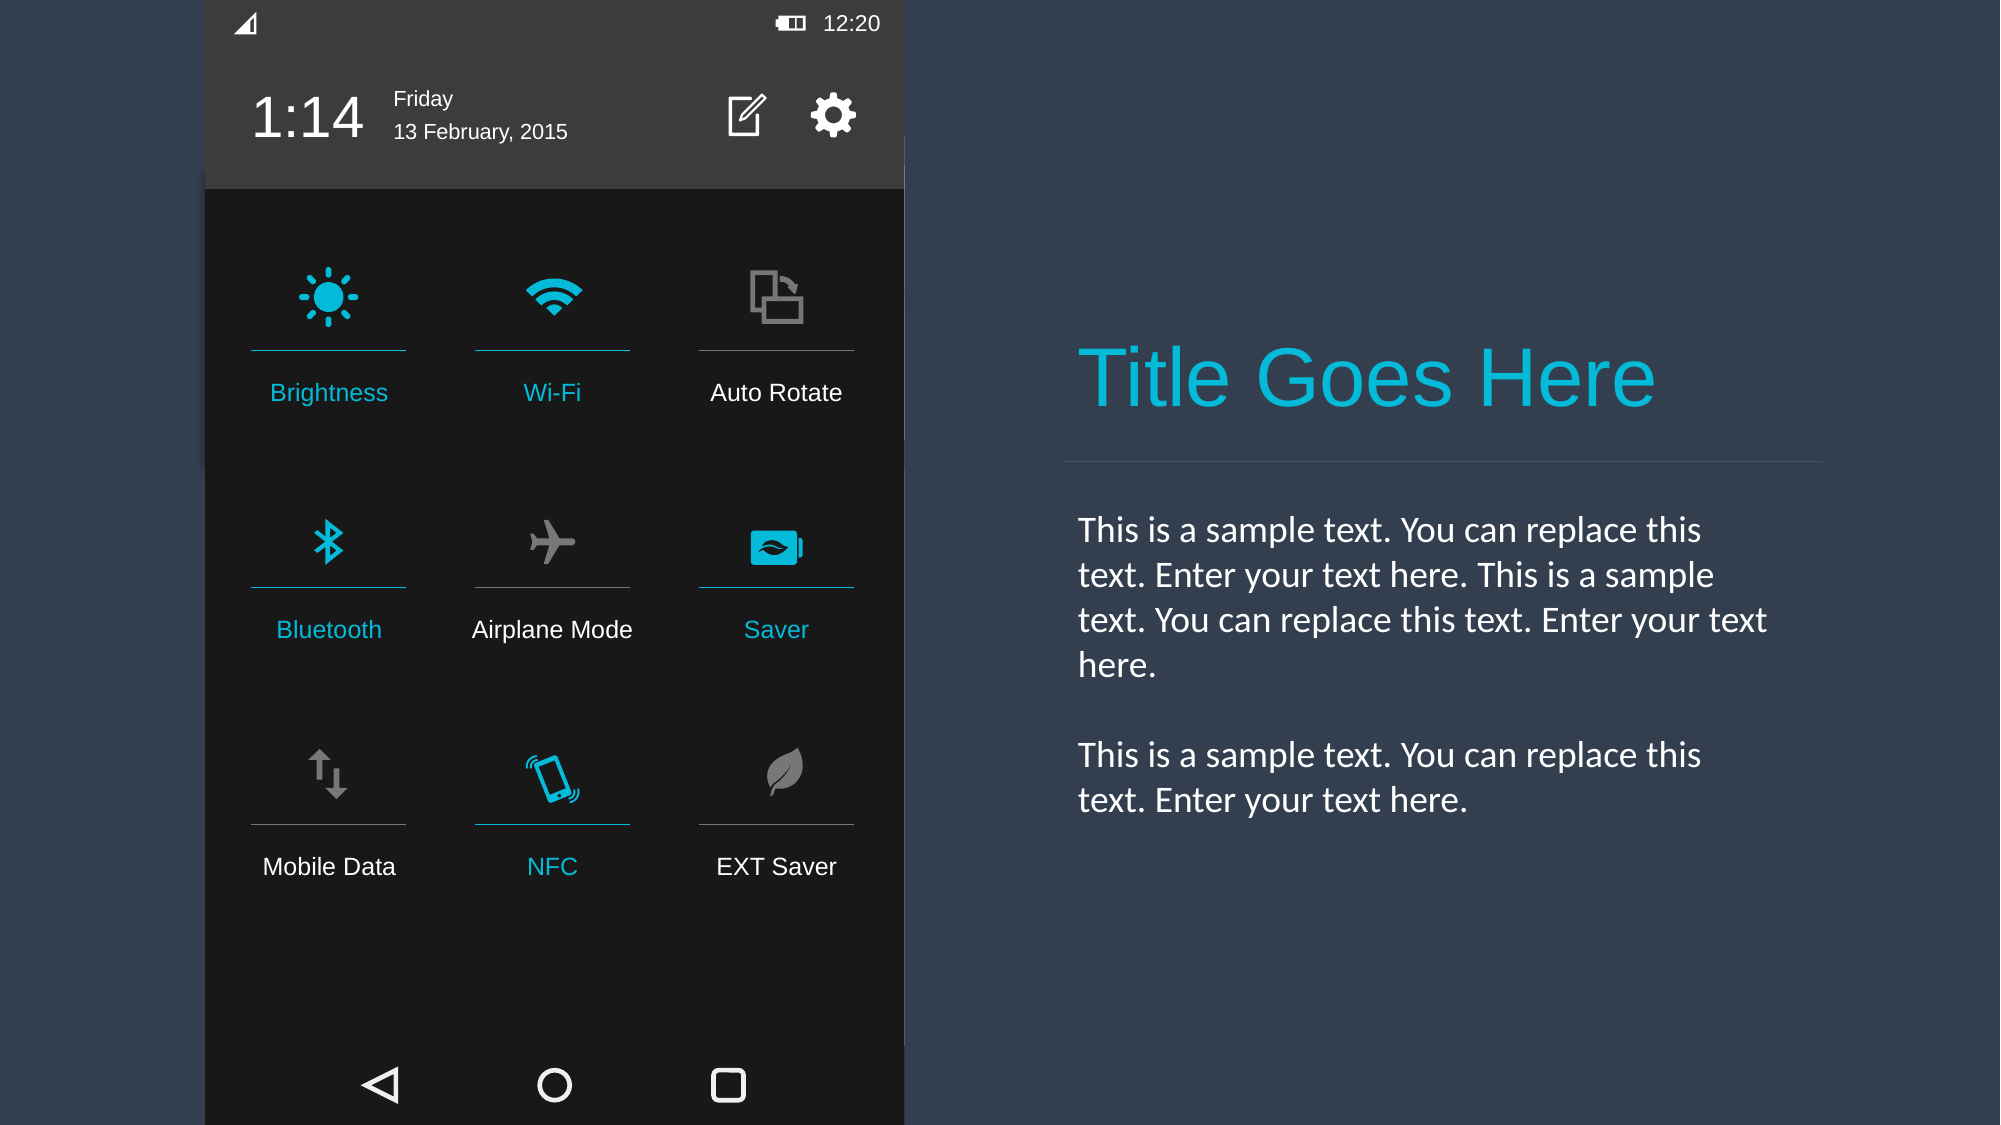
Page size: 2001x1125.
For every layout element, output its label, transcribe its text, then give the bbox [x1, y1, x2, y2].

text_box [205, 1045, 905, 1125]
text_box This is a sample text. You can replace this text. Enter your text here. This is a sample text. You can replace this text. Enter your text here. This is a sample text. You can replace this text. Enter your text here. [1063, 497, 1785, 872]
text_box Title Goes Here [1063, 315, 1822, 431]
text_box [205, 0, 905, 1045]
